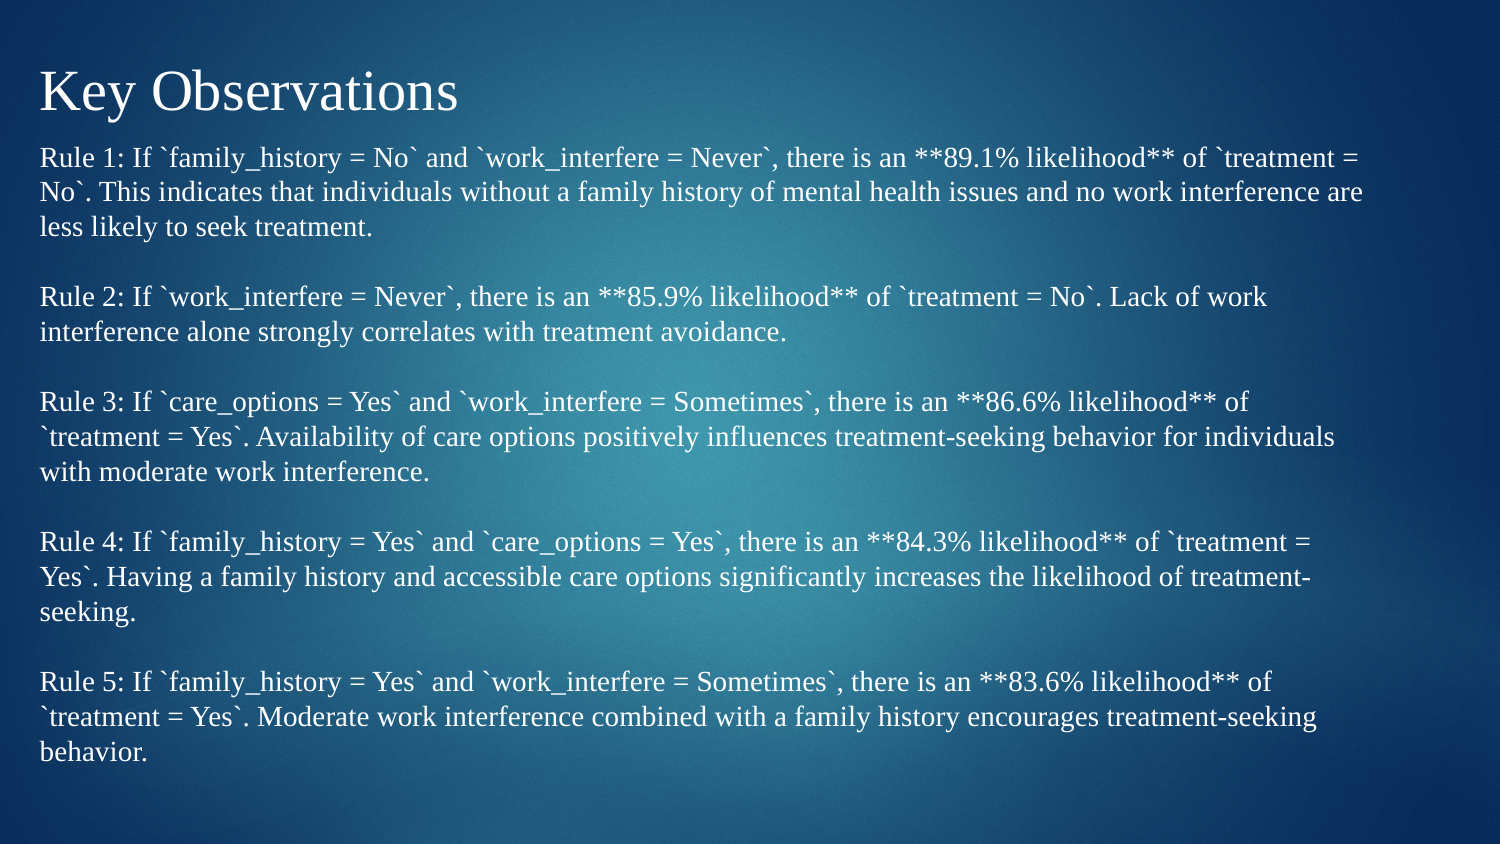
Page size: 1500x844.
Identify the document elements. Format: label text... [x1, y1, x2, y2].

text_box Rule 1: If `family_history = No` and `work_interfere = Never`, there is an **89.1% likelihood** of `treatment = No`. This indicates that individuals without a family history of mental health issues and no work interference are less likely to seek treatment. Rule 2: If `work_interfere = Never`, there is an **85.9% likelihood** of `treatment = No`. Lack of work interference alone strongly correlates with treatment avoidance. Rule 3: If `care_options = Yes` and `work_interfere = Sometimes`, there is an **86.6% likelihood** of `treatment = Yes`. Availability of care options positively influences treatment-seeking behavior for individuals with moderate work interference. Rule 4: If `family_history = Yes` and `care_options = Yes`, there is an **84.3% likelihood** of `treatment = Yes`. Having a family history and accessible care options significantly increases the likelihood of treatment-seeking. Rule 5: If `family_history = Yes` and `work_interfere = Sometimes`, there is an **83.6% likelihood** of `treatment = Yes`. Moderate work interference combined with a family history encourages treatment-seeking behavior. [24, 130, 1388, 844]
text_box Key Observations [24, 44, 1478, 130]
